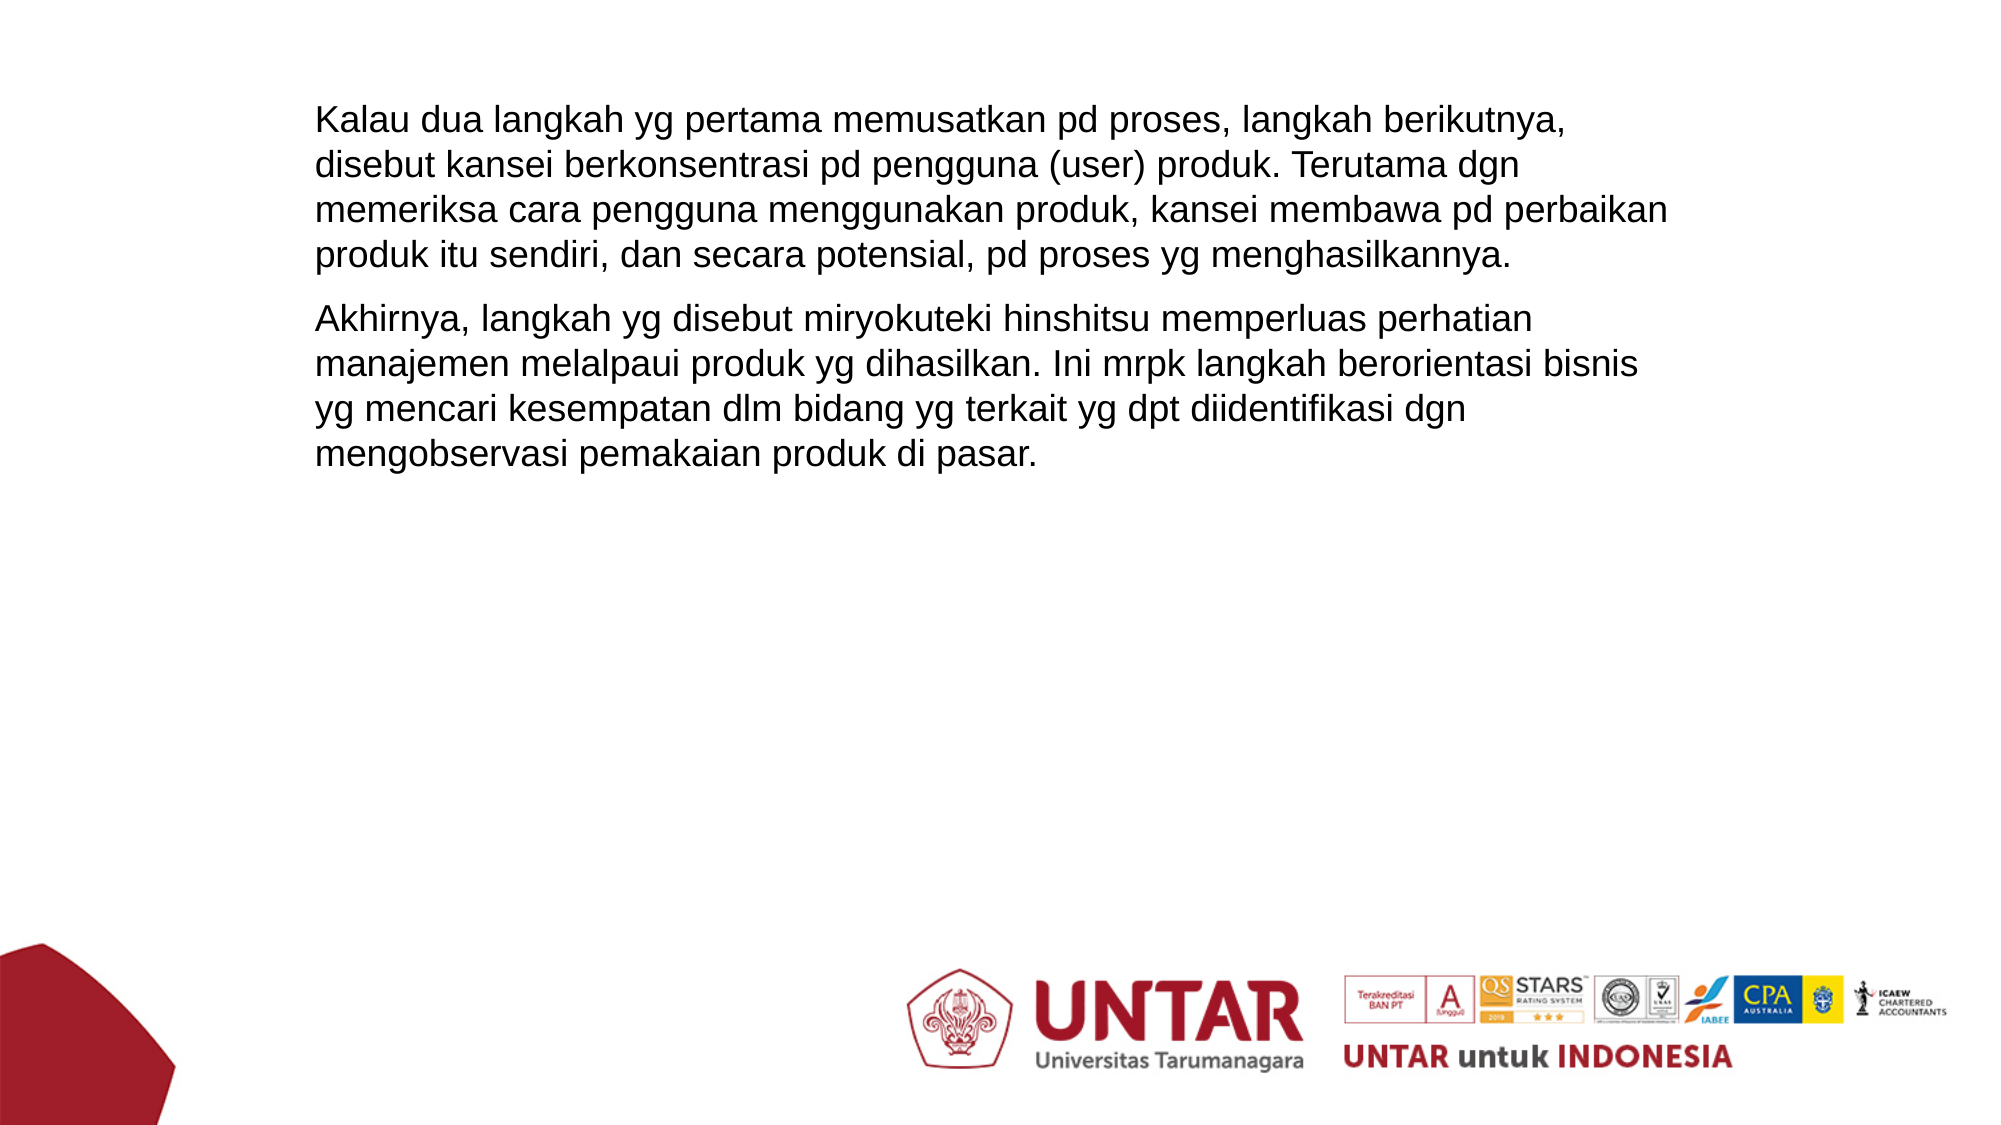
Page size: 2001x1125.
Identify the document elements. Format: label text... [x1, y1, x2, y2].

picture [0, 0, 2001, 1125]
text_box Kalau dua langkah yg pertama memusatkan pd proses, langkah berikutnya, disebut kansei berkonsentrasi pd pengguna (user) produk. Terutama dgn memeriksa cara pengguna menggunakan produk, kansei membawa pd perbaikan produk itu sendiri, dan secara potensial, pd proses yg menghasilkannya. Akhirnya, langkah yg disebut miryokuteki hinshitsu memperluas perhatian manajemen melalpaui produk yg dihasilkan. Ini mrpk langkah berorientasi bisnis yg mencari kesempatan dlm bidang yg terkait yg dpt diidentifikasi dgn mengobservasi pemakaian produk di pasar. [300, 87, 1700, 481]
